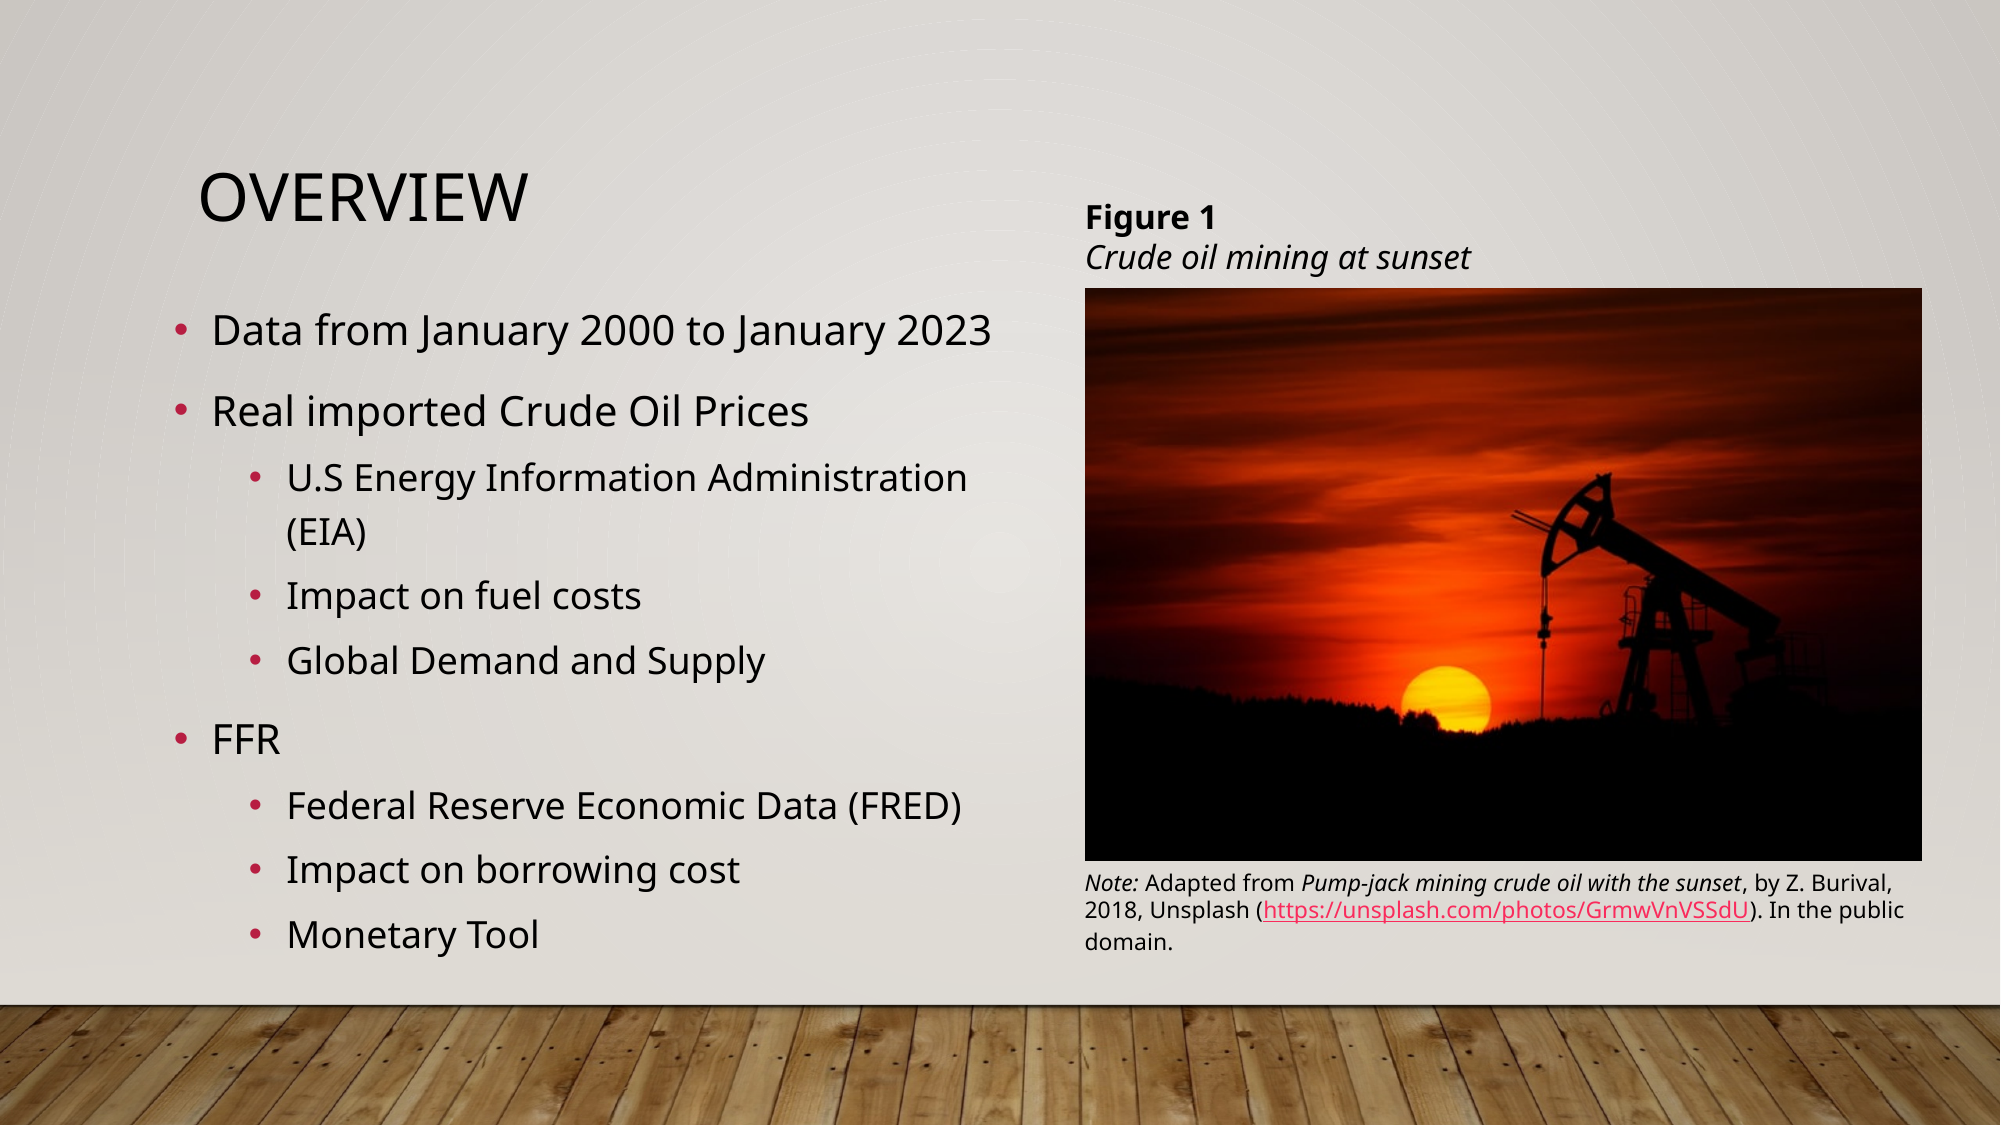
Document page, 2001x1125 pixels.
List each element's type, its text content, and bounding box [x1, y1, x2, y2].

picture [1085, 288, 1922, 862]
list Data from January 2000 to January 2023 Real imported Crude Oil Prices U.S Energy Information Administration (EIA) Impact on fuel costs Global Demand and Supply FFR Federal Reserve Economic Data (FRED) Impact on borrowing cost Monetary Tool [158, 286, 1055, 969]
text_box Figure 1 Crude oil mining at sunset [1069, 188, 1906, 284]
title overview [182, 156, 1759, 329]
picture [0, 1005, 2000, 1125]
text_box Note: Adapted from Pump-jack mining crude oil with the sunset, by Z. Burival, 2018, Unsplash (https://unsplash.com/photos/GrmwVnVSSdU). In the public domain. [1069, 860, 1937, 962]
